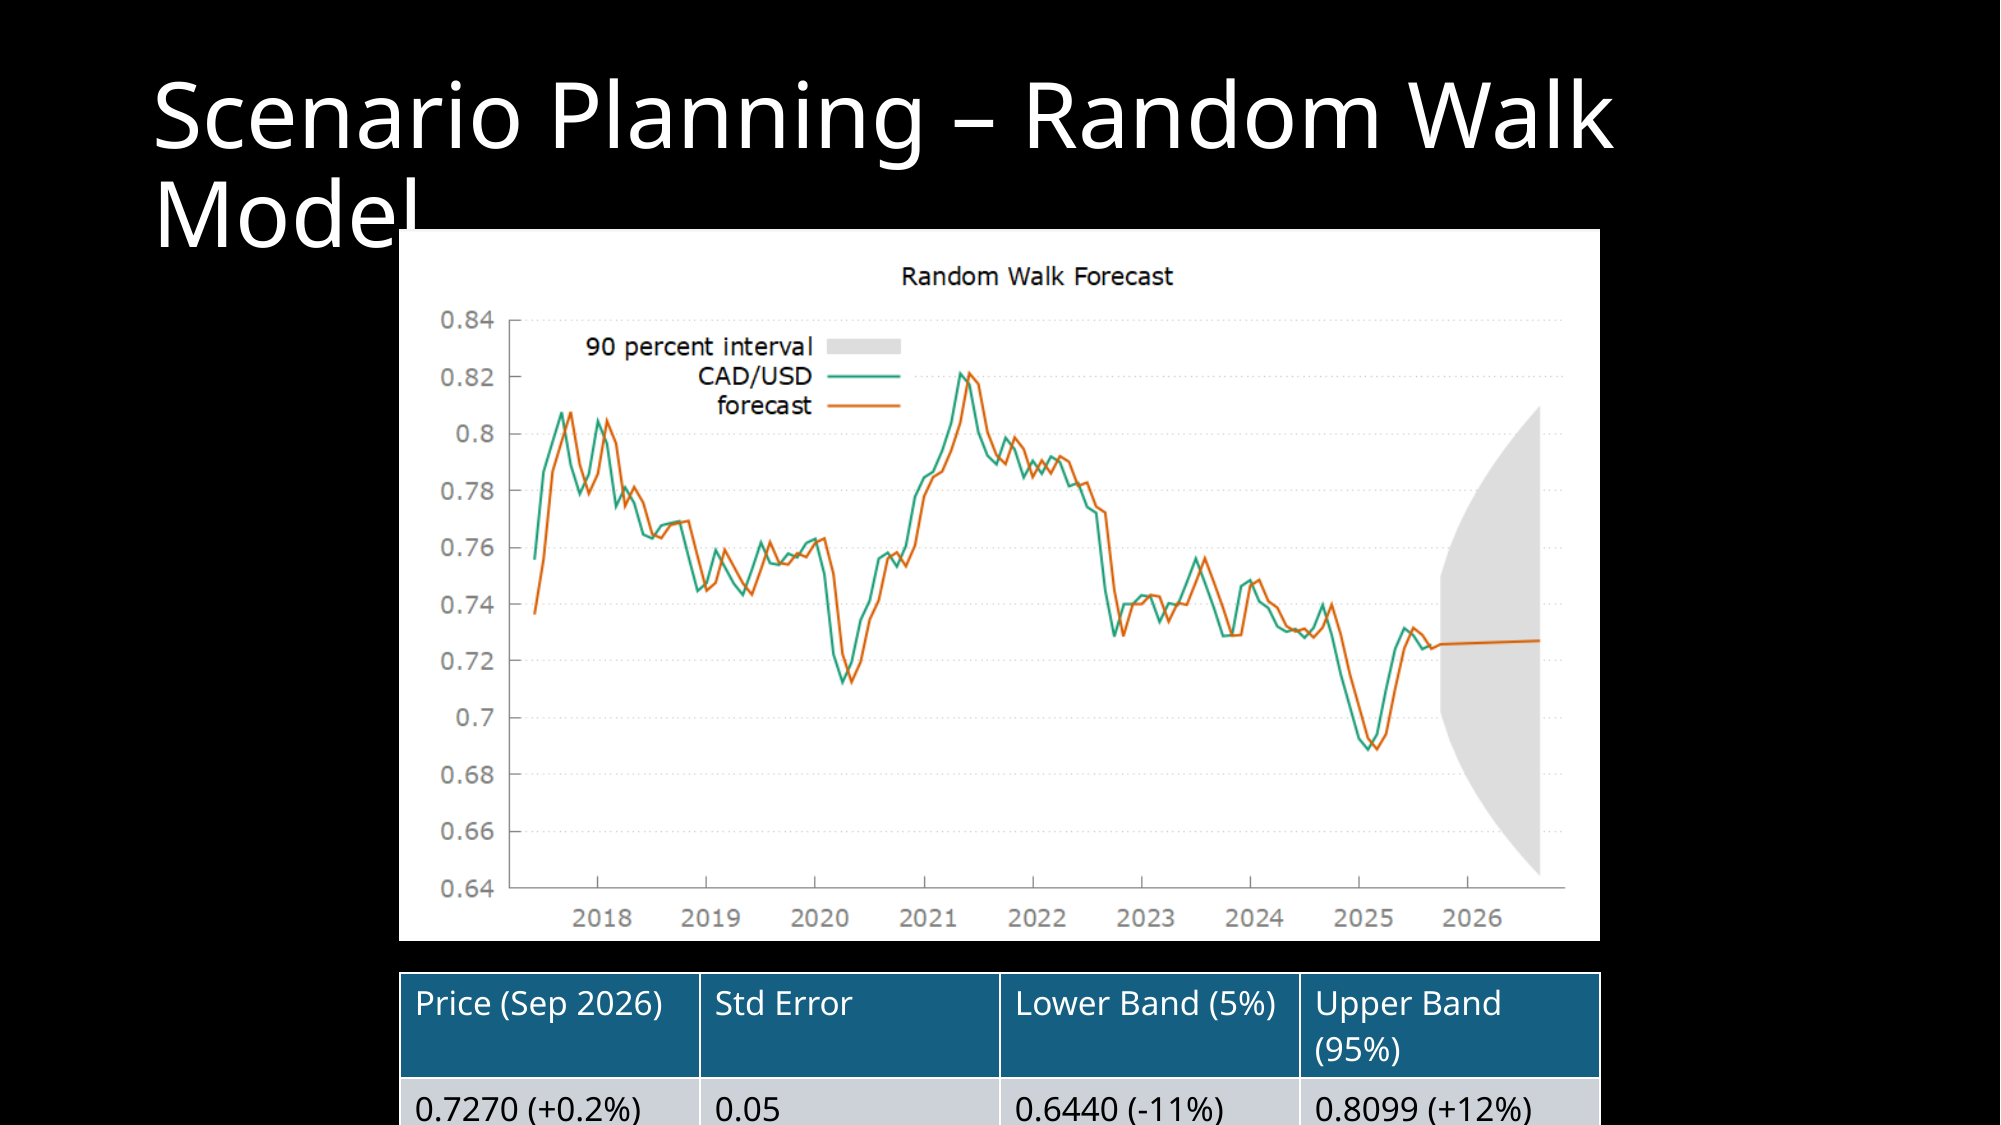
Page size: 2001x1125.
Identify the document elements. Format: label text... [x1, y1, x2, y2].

table_header Upper Band (95%) [1301, 974, 1599, 1077]
table_cell 0.6440 (-11%) [1001, 1079, 1299, 1125]
table_header Std Error [701, 974, 999, 1077]
title Scenario Planning – Random Walk Model [137, 59, 1863, 278]
table_header Lower Band (5%) [1001, 974, 1299, 1077]
table_header Price (Sep 2026) [401, 974, 699, 1077]
table_cell 0.05 [701, 1079, 999, 1125]
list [399, 229, 1601, 942]
table_cell 0.7270 (+0.2%) [401, 1079, 699, 1125]
table_cell 0.8099 (+12%) [1301, 1079, 1599, 1125]
